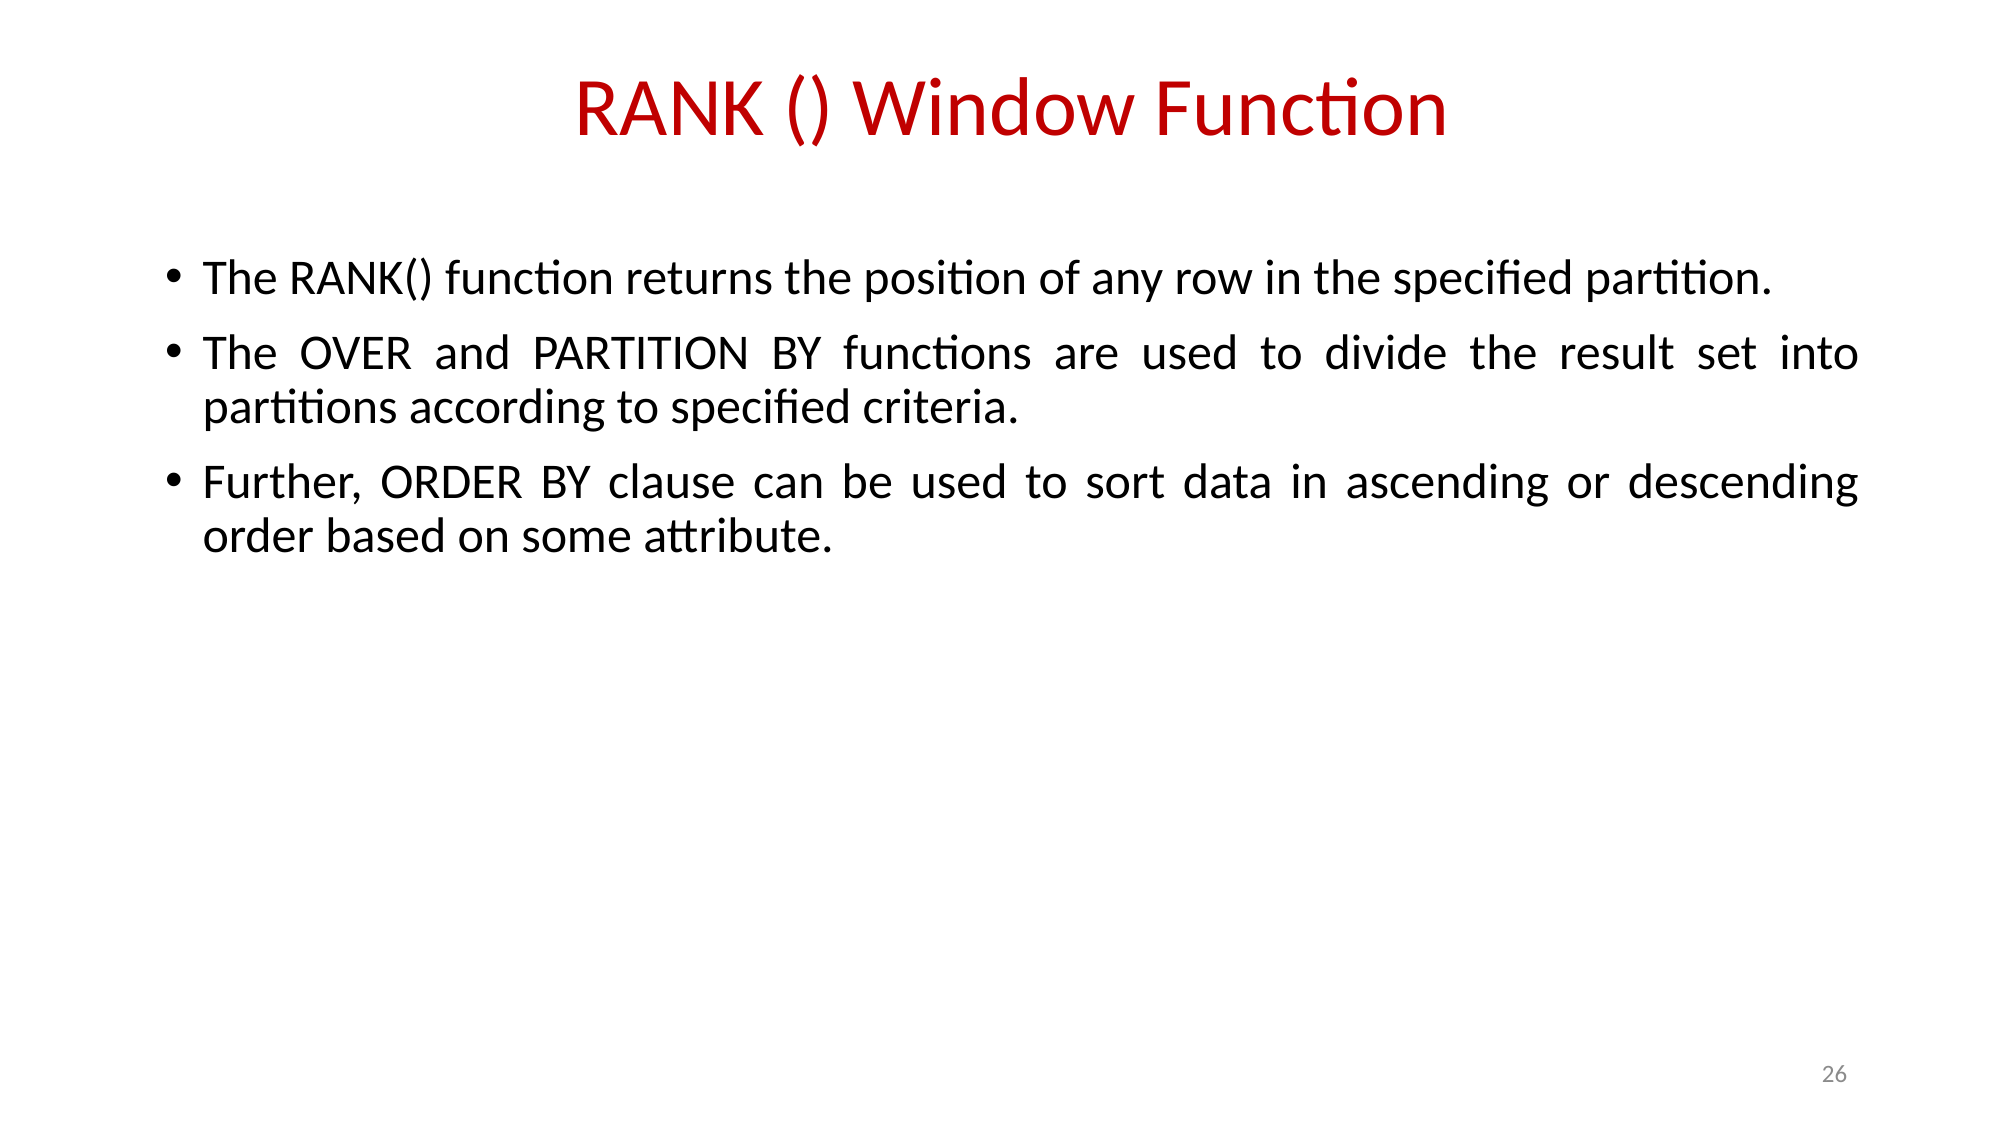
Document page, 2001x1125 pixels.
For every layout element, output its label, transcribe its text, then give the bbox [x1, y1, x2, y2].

title RANK () Window Function [150, 0, 1875, 218]
list The RANK() function returns the position of any row in the specified partition. The OVER and PARTITION BY functions are used to divide the result set into partitions according to specified criteria. Further, ORDER BY clause can be used to sort data in ascending or descending order based on some attribute. [150, 244, 1875, 958]
slide_number 26 [1412, 1042, 1863, 1103]
